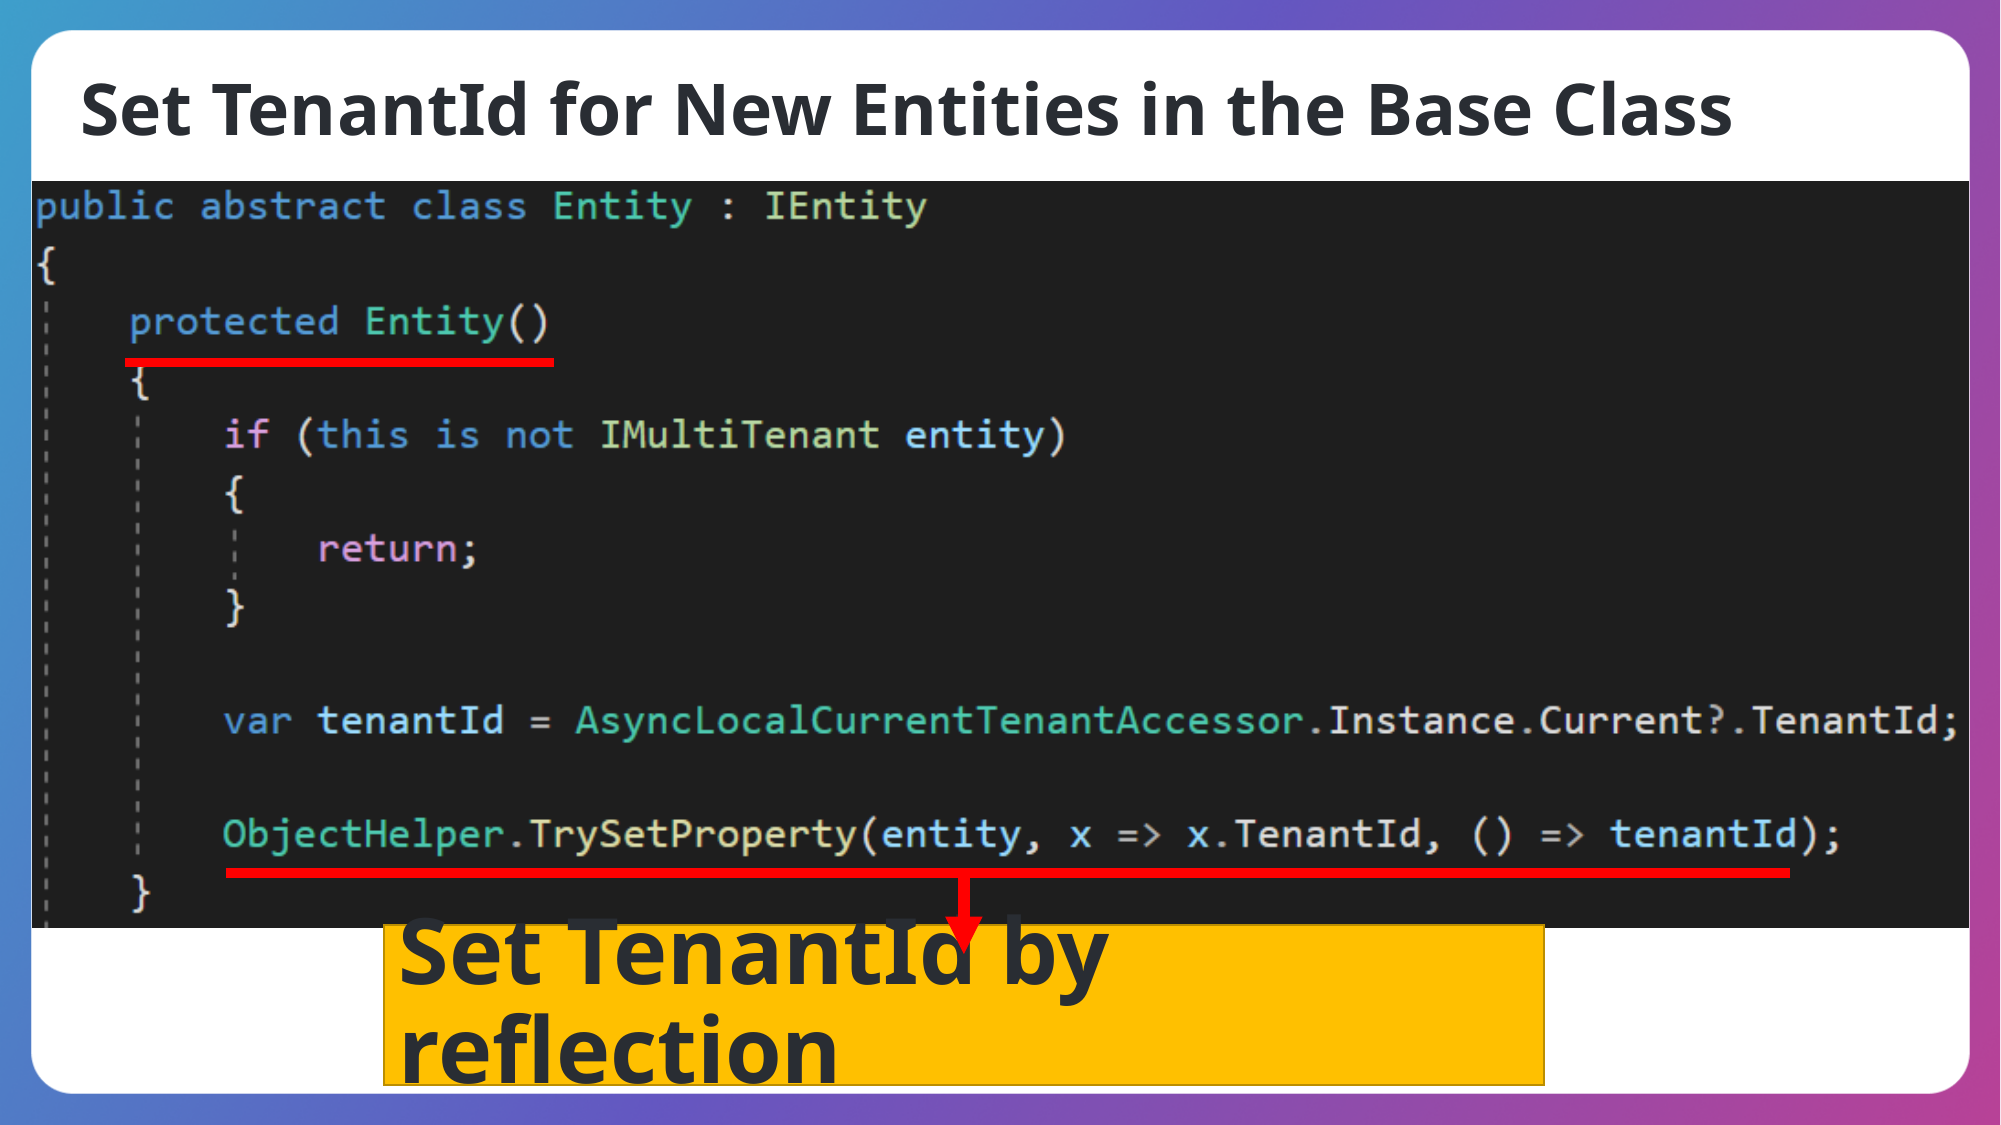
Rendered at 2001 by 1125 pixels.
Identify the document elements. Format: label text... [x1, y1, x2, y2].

title Set TenantId for New Entities in the Base Class [65, 43, 1960, 181]
text_box Set TenantId by reflection [383, 928, 1545, 1086]
picture [0, 0, 2001, 1125]
